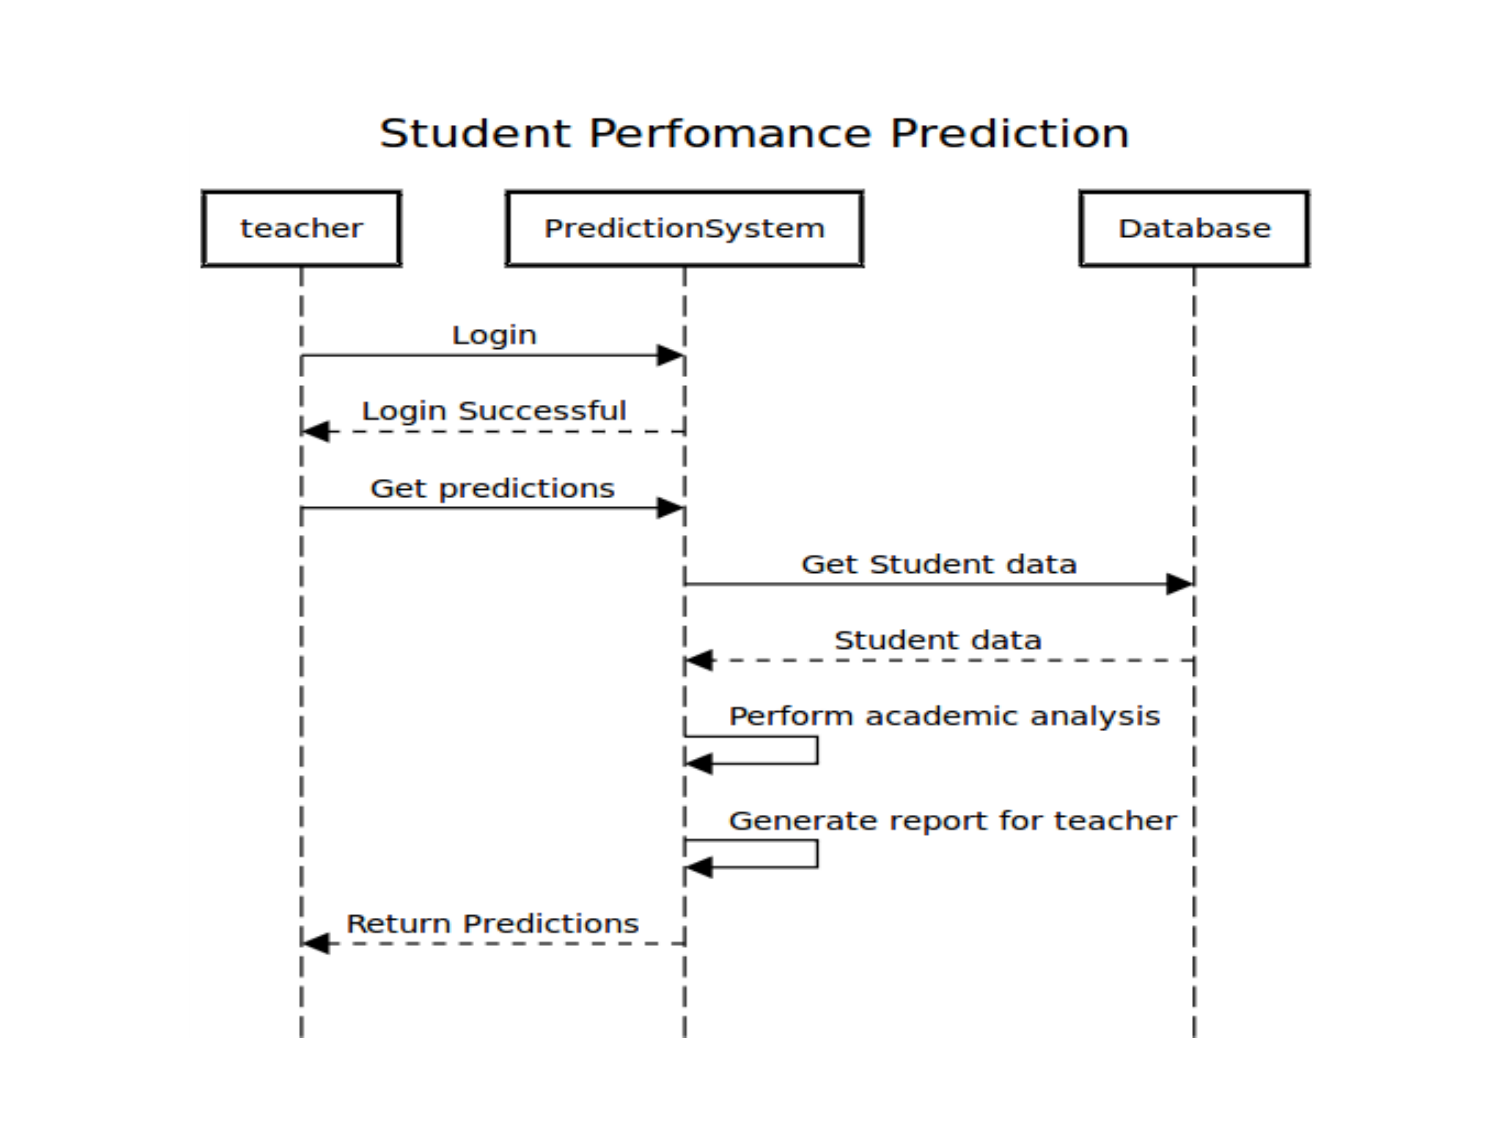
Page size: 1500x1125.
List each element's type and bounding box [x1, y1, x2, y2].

picture [188, 105, 1323, 1038]
